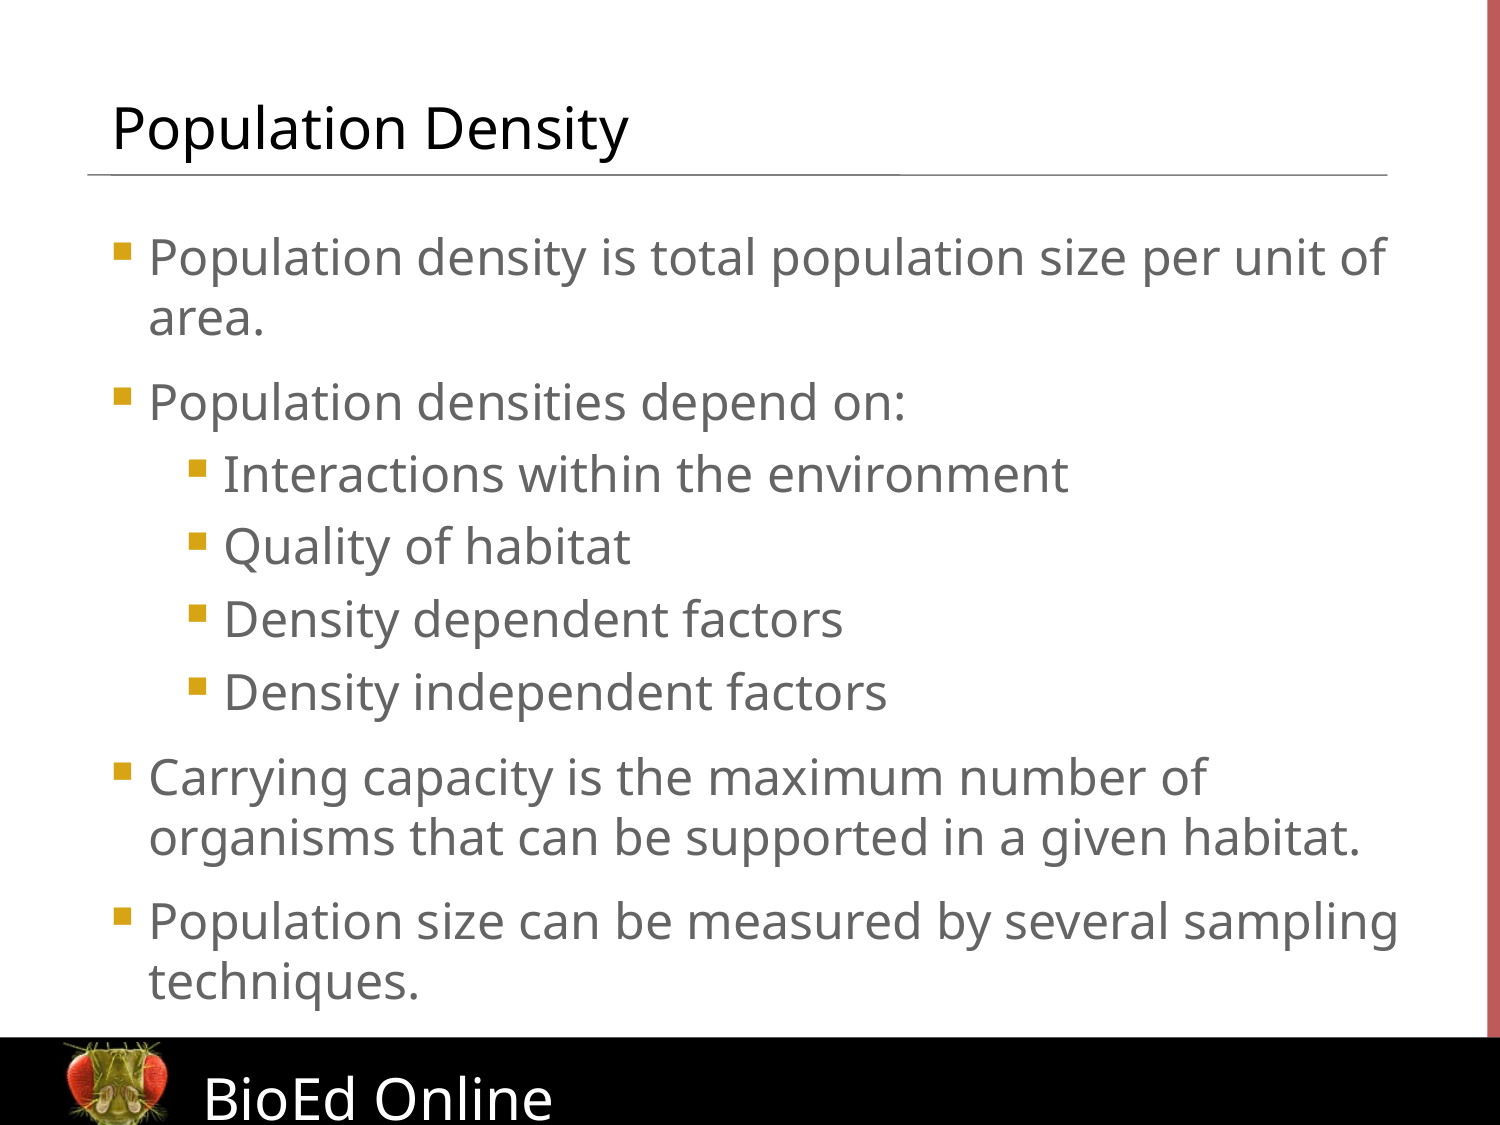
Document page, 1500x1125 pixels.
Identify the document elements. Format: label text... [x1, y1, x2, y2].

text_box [0, 1042, 688, 1125]
title Population Density [111, 37, 1388, 163]
list Population density is total population size per unit of area. Population densities depend on: Interactions within the environment Quality of habitat Density dependent factors Density independent factors Carrying capacity is the maximum number of organisms that can be supported in a given habitat. Population size can be measured by several sampling techniques. [111, 224, 1450, 1000]
